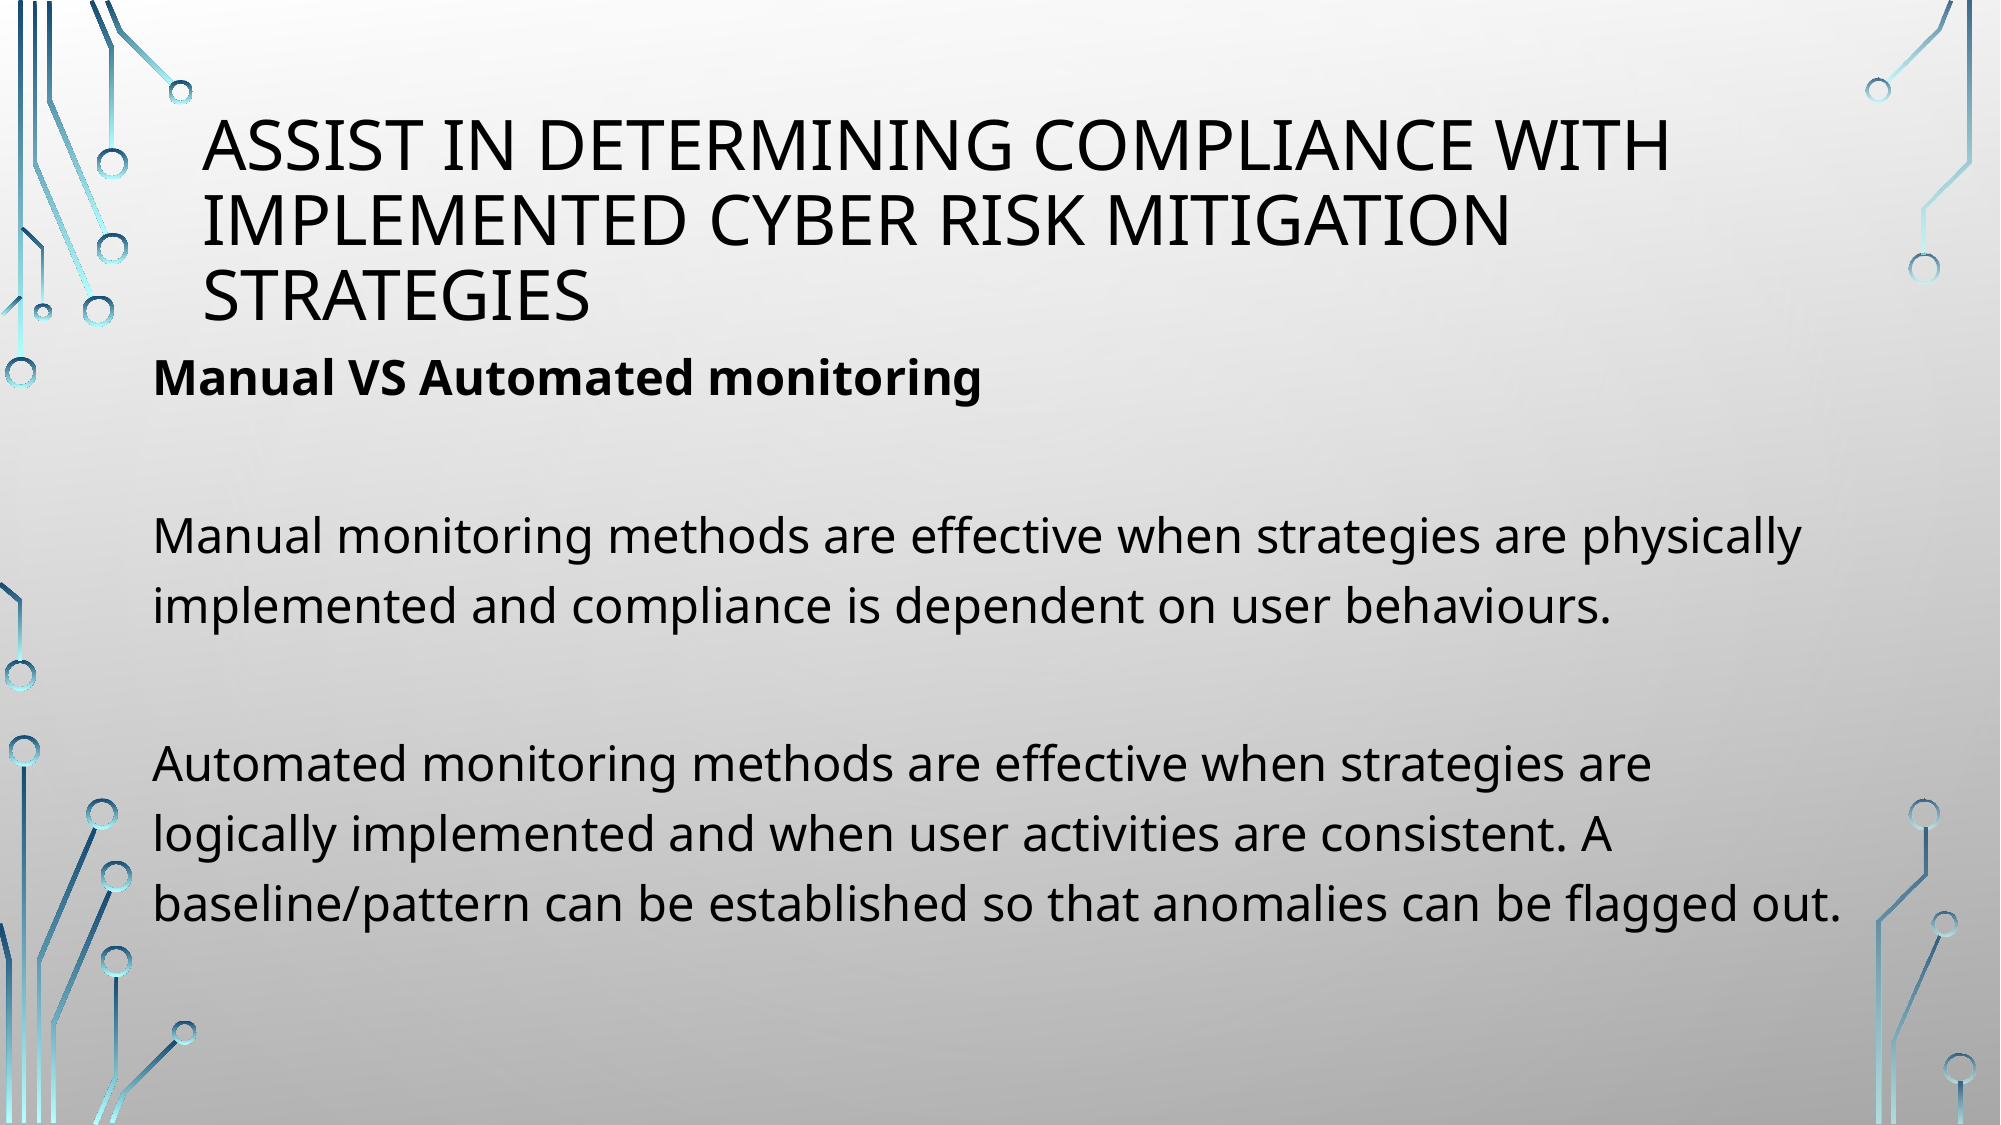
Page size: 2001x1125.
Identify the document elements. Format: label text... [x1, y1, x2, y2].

title Assist in determining compliance with implemented cyber risk mitigation strategies [187, 101, 1813, 327]
list Manual VS Automated monitoring Manual monitoring methods are effective when strategies are physically implemented and compliance is dependent on user behaviours. Automated monitoring methods are effective when strategies are logically implemented and when user activities are consistent. A baseline/pattern can be established so that anomalies can be flagged out. [137, 327, 1863, 1016]
